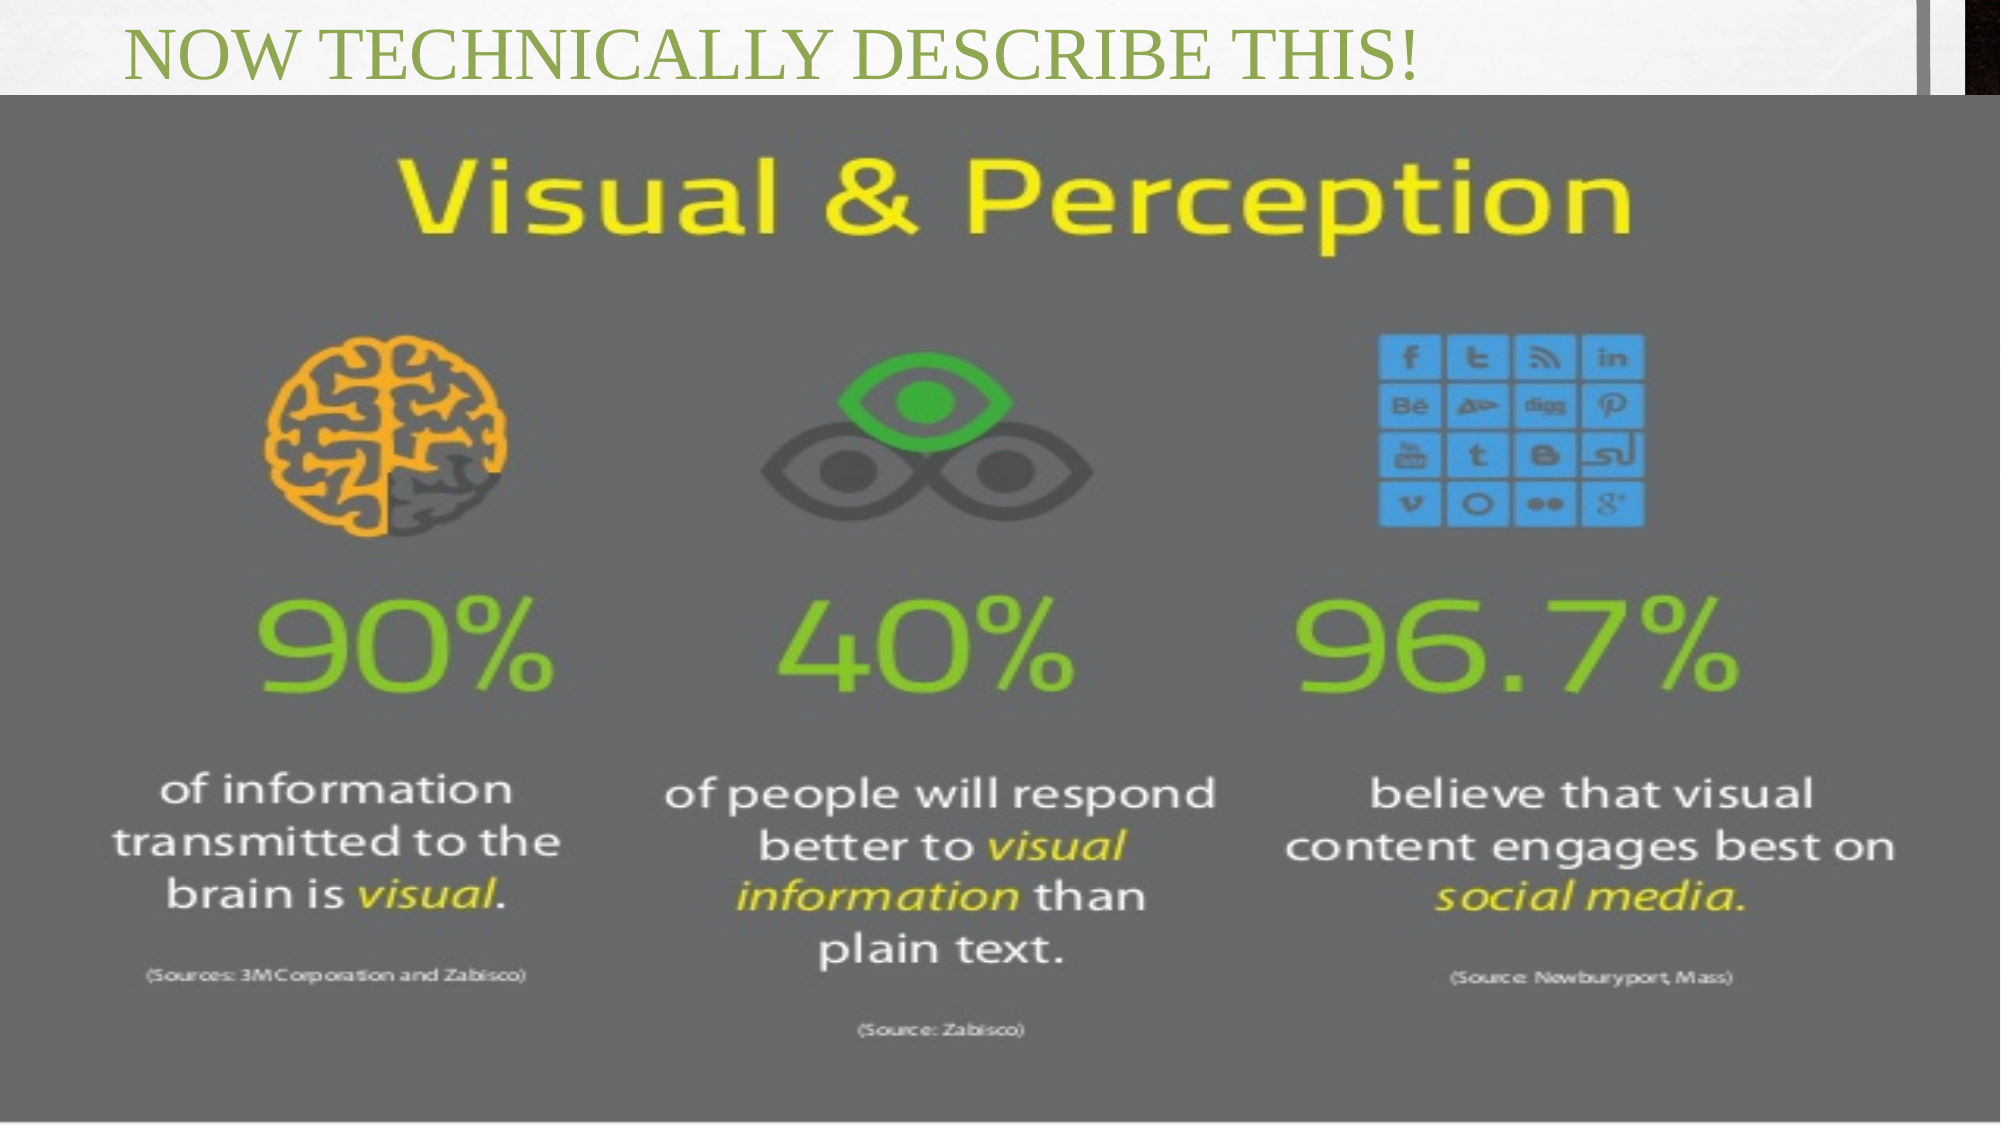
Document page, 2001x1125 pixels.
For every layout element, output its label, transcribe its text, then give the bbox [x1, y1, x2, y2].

title Now Technically describe this! [108, 0, 1814, 94]
picture [1966, 0, 2000, 94]
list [0, 94, 2000, 1125]
